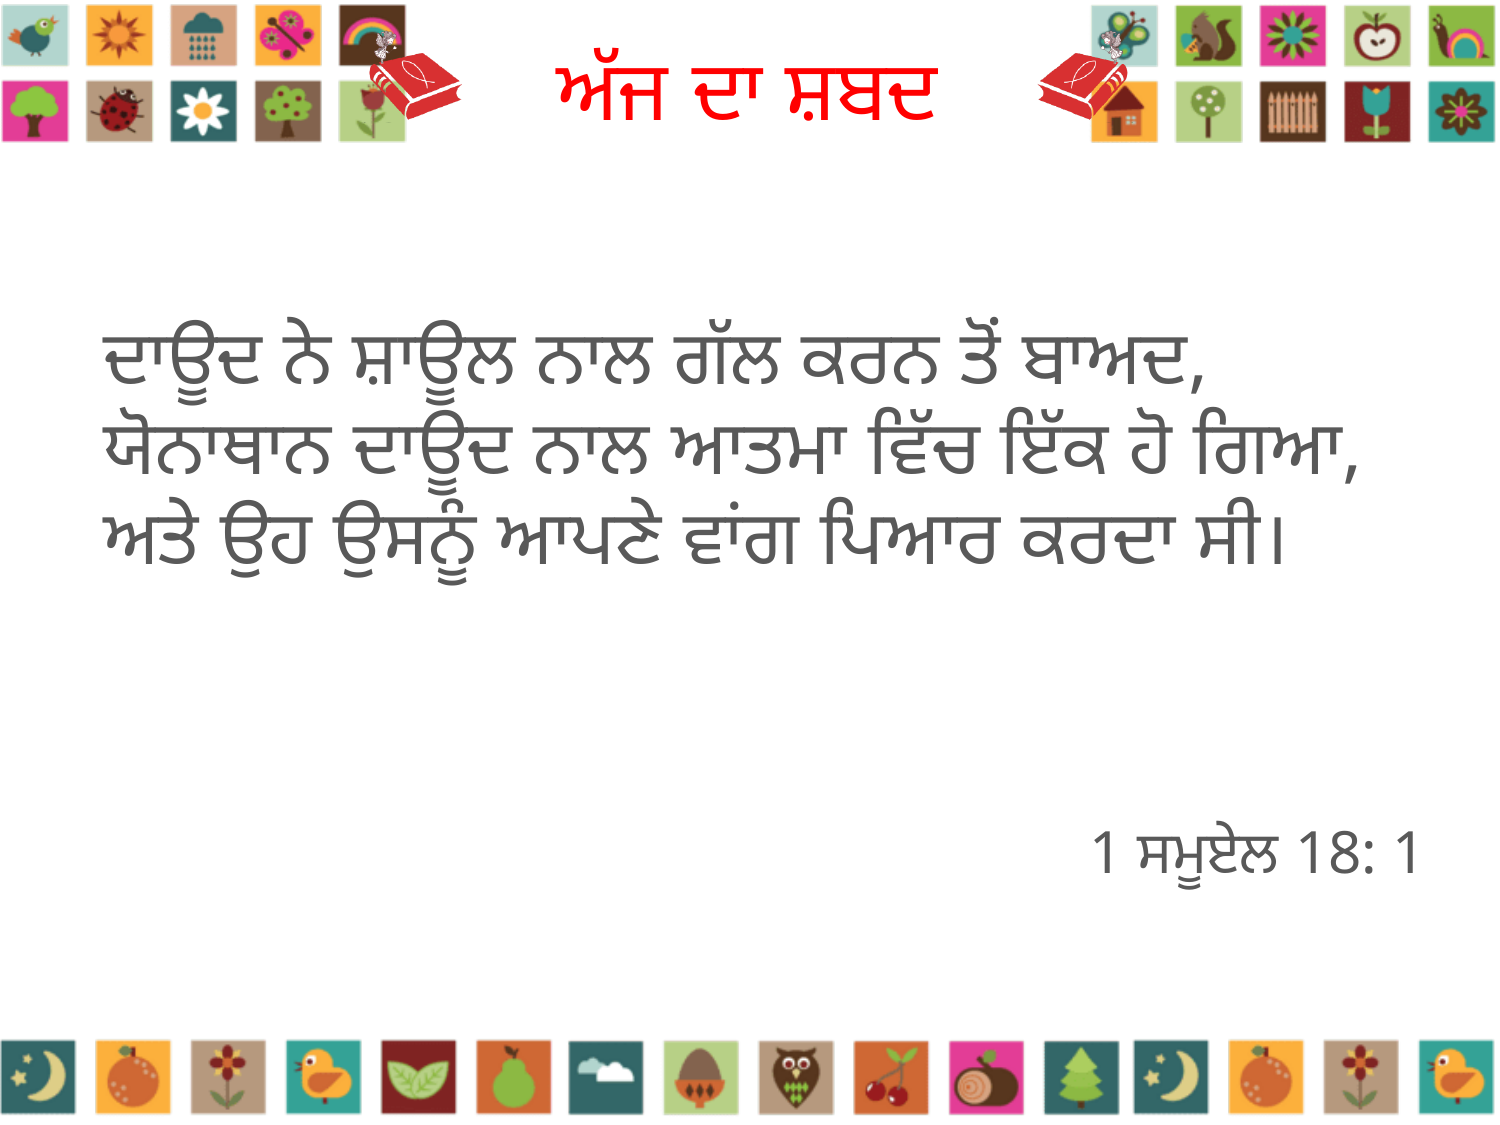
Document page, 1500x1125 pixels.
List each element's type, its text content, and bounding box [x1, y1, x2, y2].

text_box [0, 1028, 1500, 1118]
text_box 1 ਸਮੂਏਲ 18: 1 [808, 807, 1441, 893]
text_box ਦਾਊਦ ਨੇ ਸ਼ਾਊਲ ਨਾਲ ਗੱਲ ਕਰਨ ਤੋਂ ਬਾਅਦ, ਯੋਨਾਥਾਨ ਦਾਊਦ ਨਾਲ ਆਤਮਾ ਵਿੱਚ ਇੱਕ ਹੋ ਗਿਆ, ਅਤੇ ਉਹ ਉਸਨੂੰ ਆਪਣੇ ਵਾਂਗ ਪਿਆਰ ਕਰਦਾ ਸੀ। [88, 302, 1436, 588]
picture [0, 3, 494, 150]
picture [1006, 3, 1500, 150]
text_box ਅੱਜ ਦਾ ਸ਼ਬਦ [425, 30, 1078, 145]
